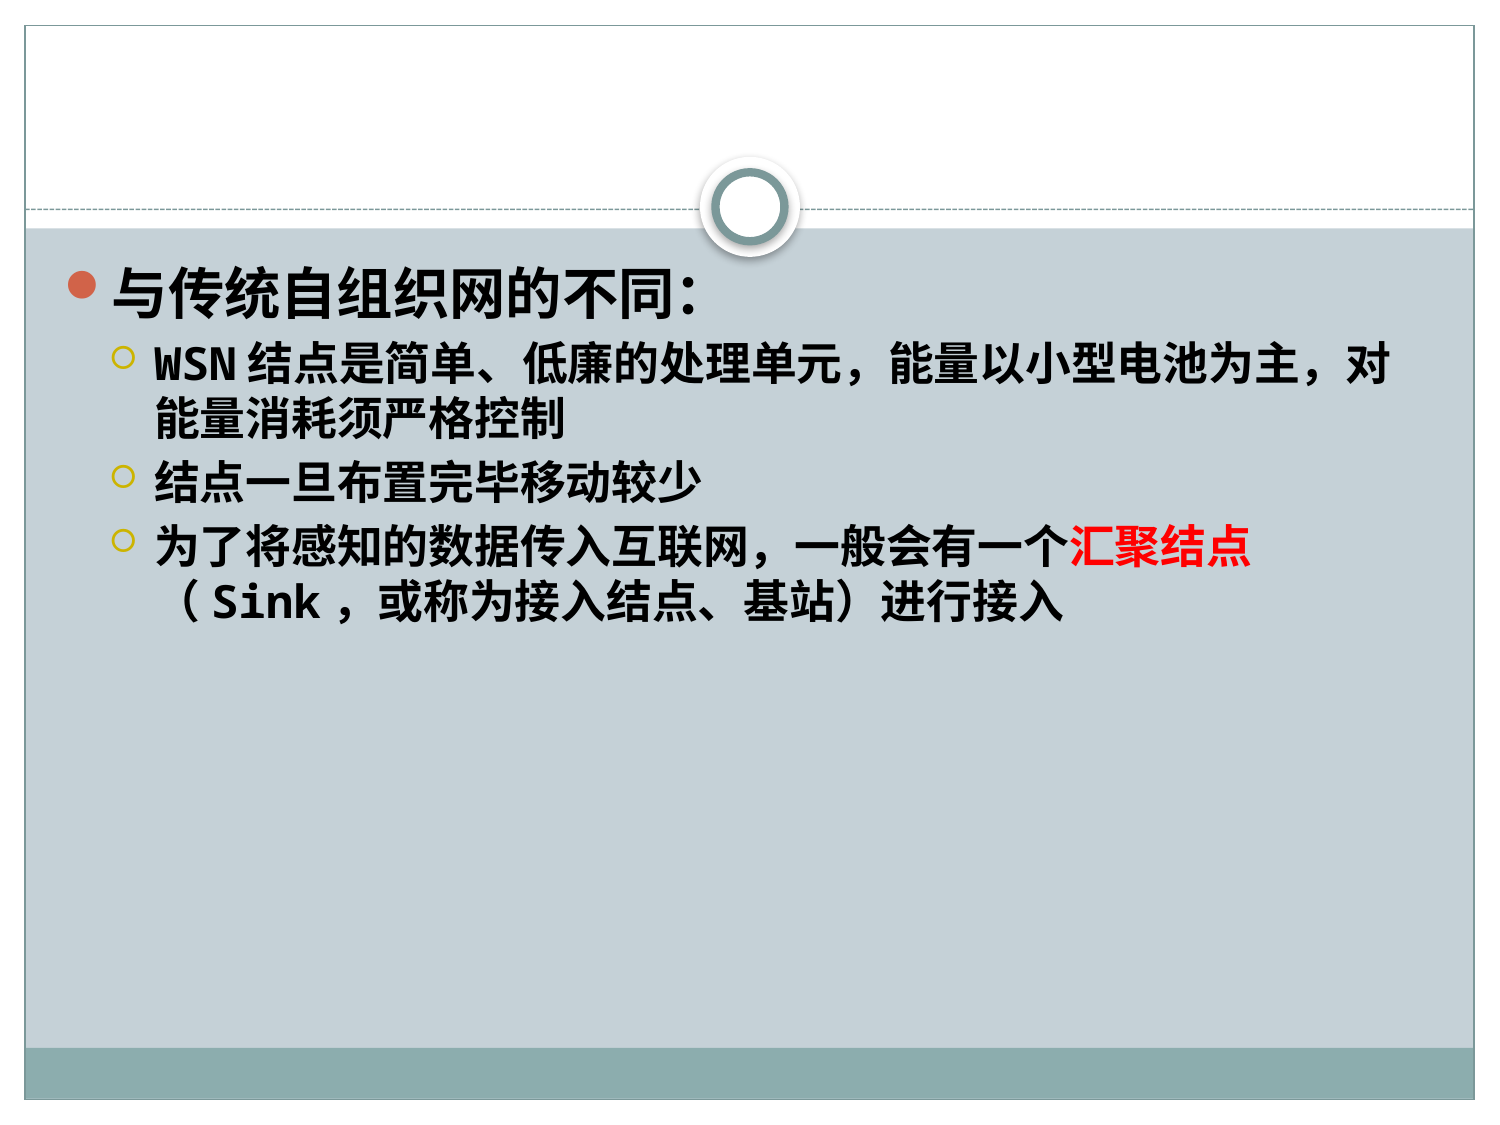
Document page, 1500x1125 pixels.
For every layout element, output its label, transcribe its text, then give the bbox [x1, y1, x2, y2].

list 与传统自组织网的不同： WSN结点是简单、低廉的处理单元，能量以小型电池为主，对能量消耗须严格控制 结点一旦布置完毕移动较少 为了将感知的数据传入互联网，一般会有一个汇聚结点（Sink，或称为接入结点、基站）进行接入 [49, 250, 1445, 1001]
